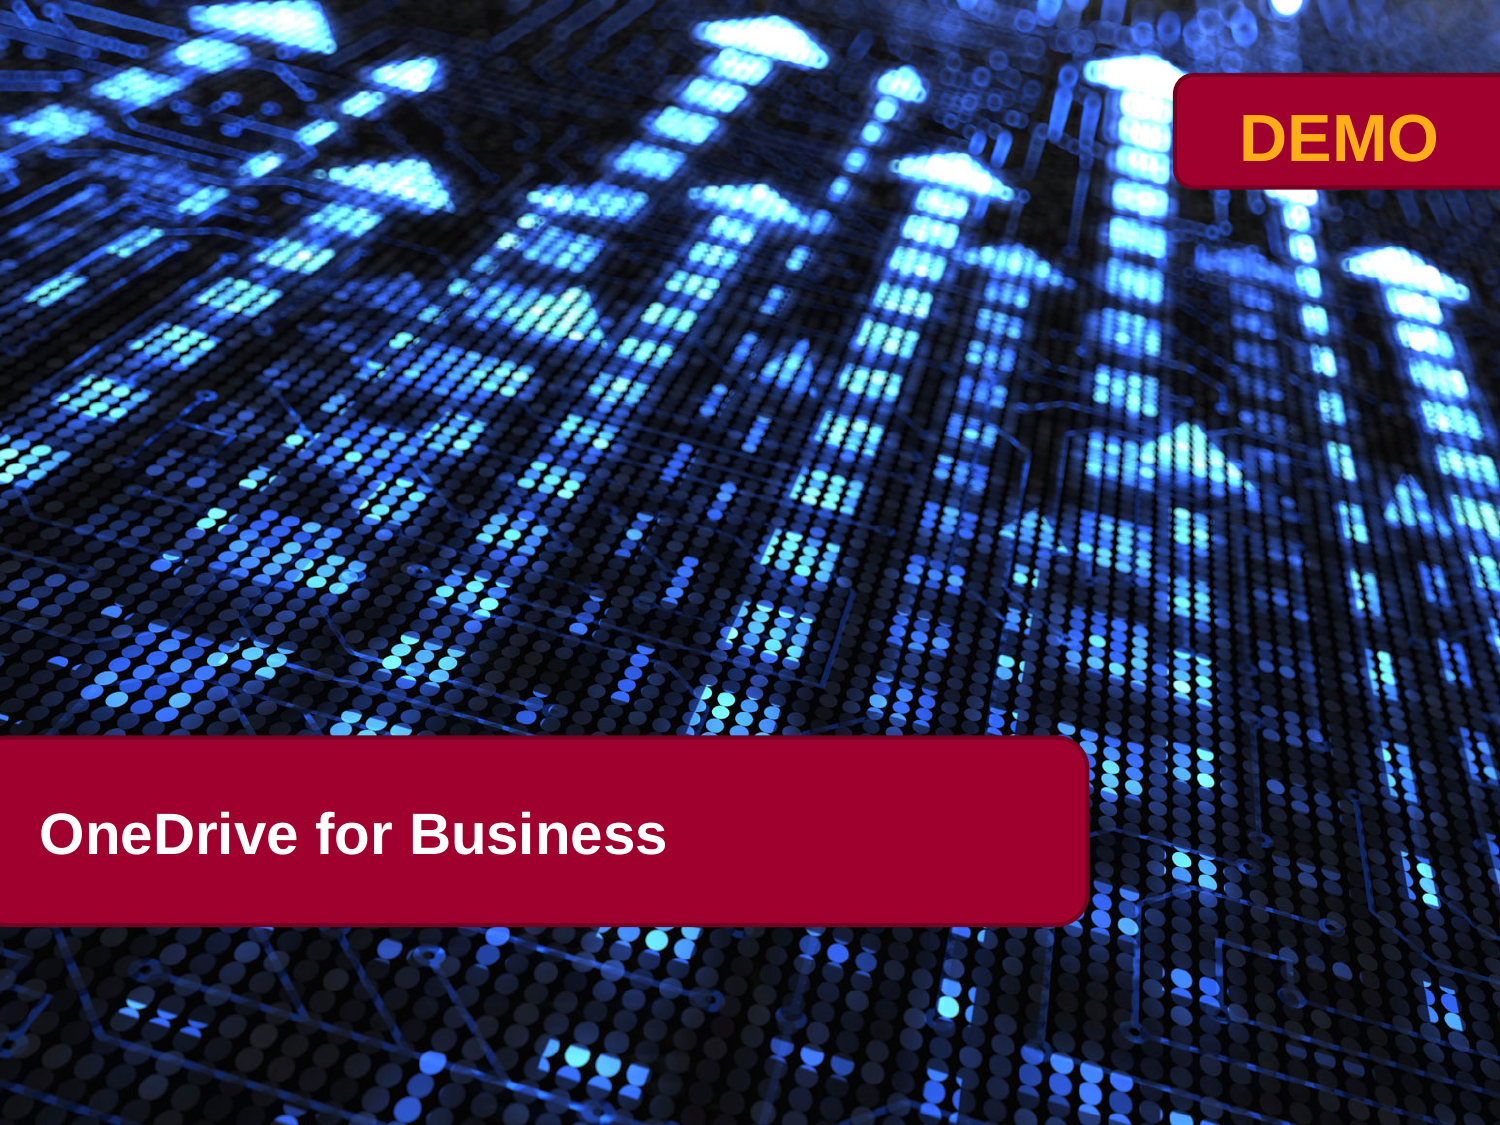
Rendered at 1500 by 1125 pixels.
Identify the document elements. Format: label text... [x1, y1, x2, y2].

picture [0, 0, 1500, 1125]
title OneDrive for Business [24, 750, 1063, 913]
